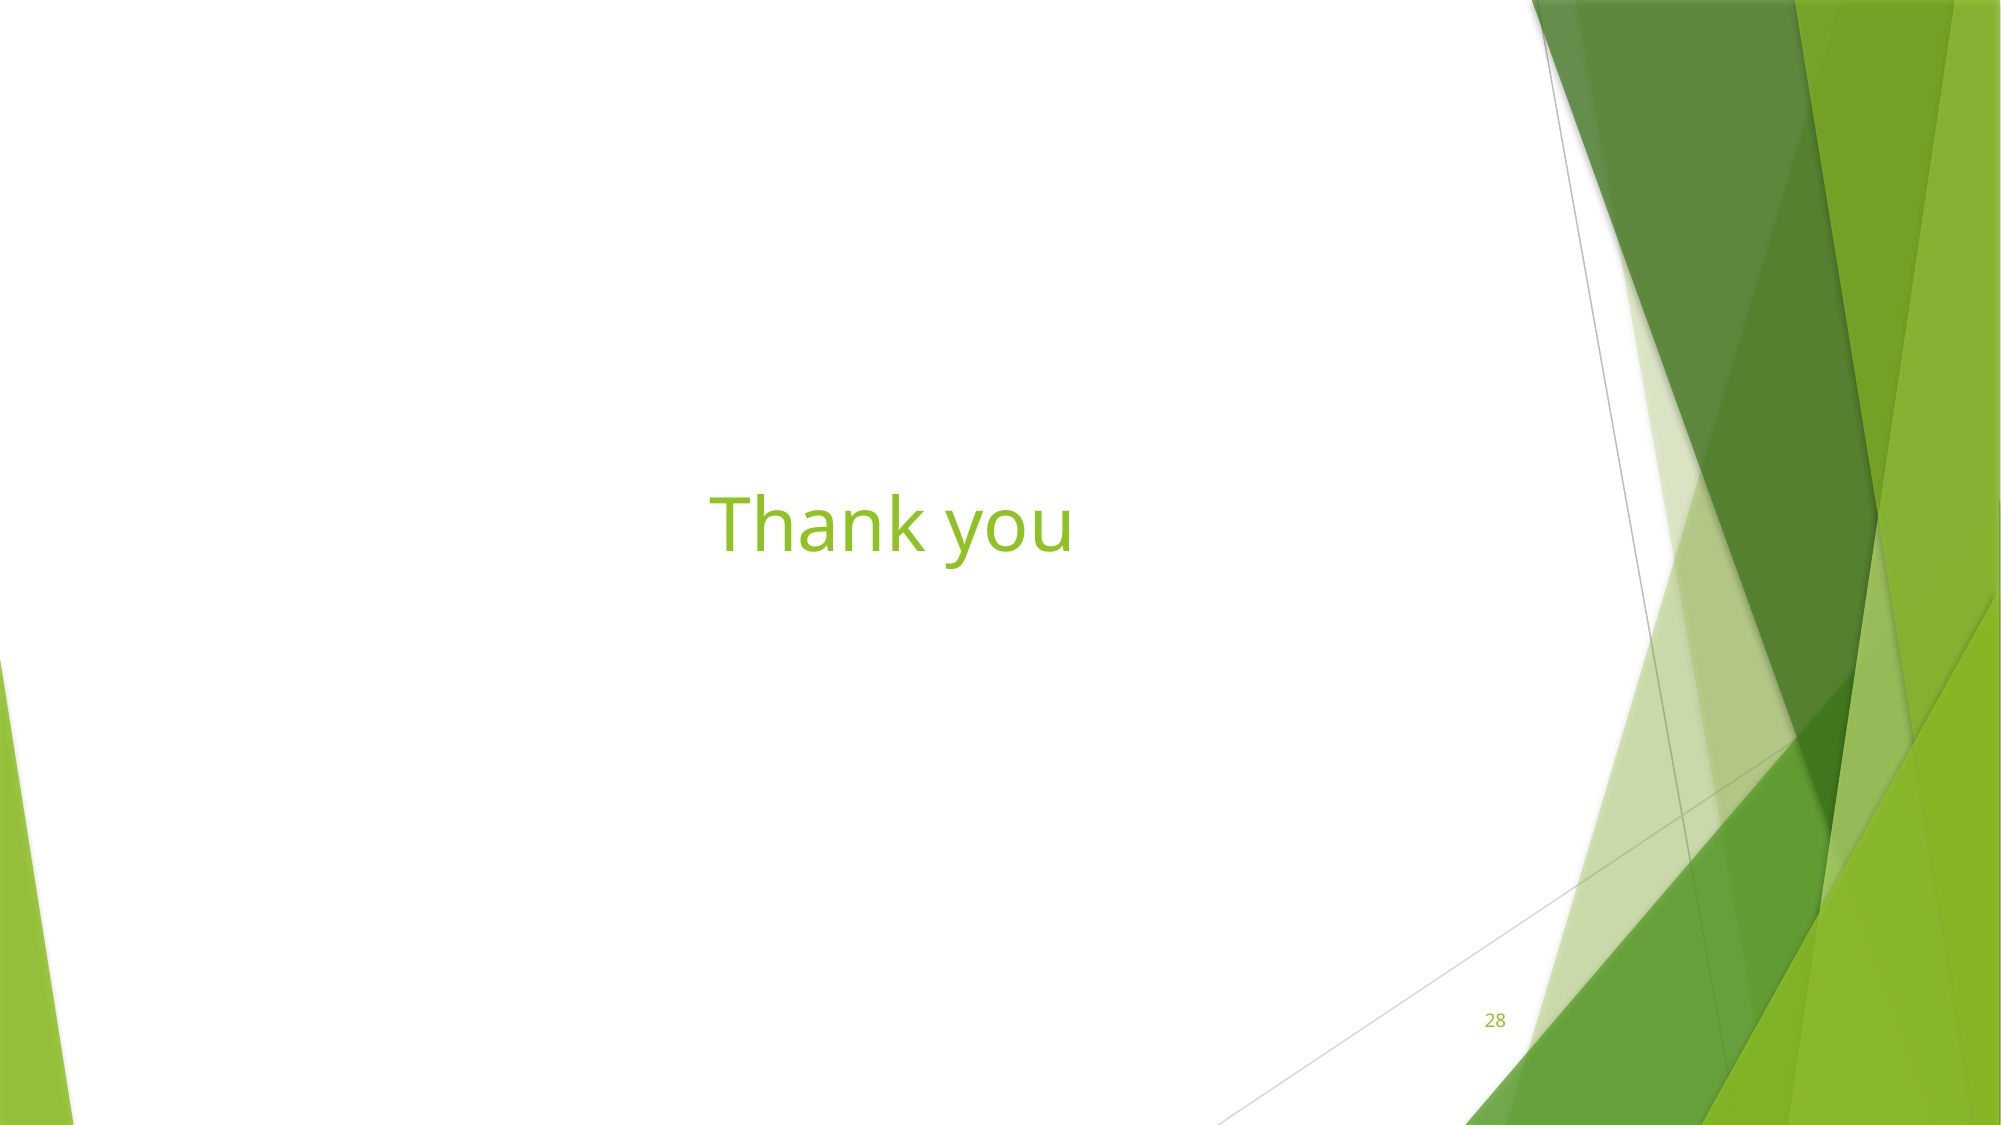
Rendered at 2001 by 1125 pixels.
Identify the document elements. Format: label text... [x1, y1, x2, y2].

slide_number 28 [1409, 991, 1522, 1051]
title Thank you [187, 468, 1598, 686]
